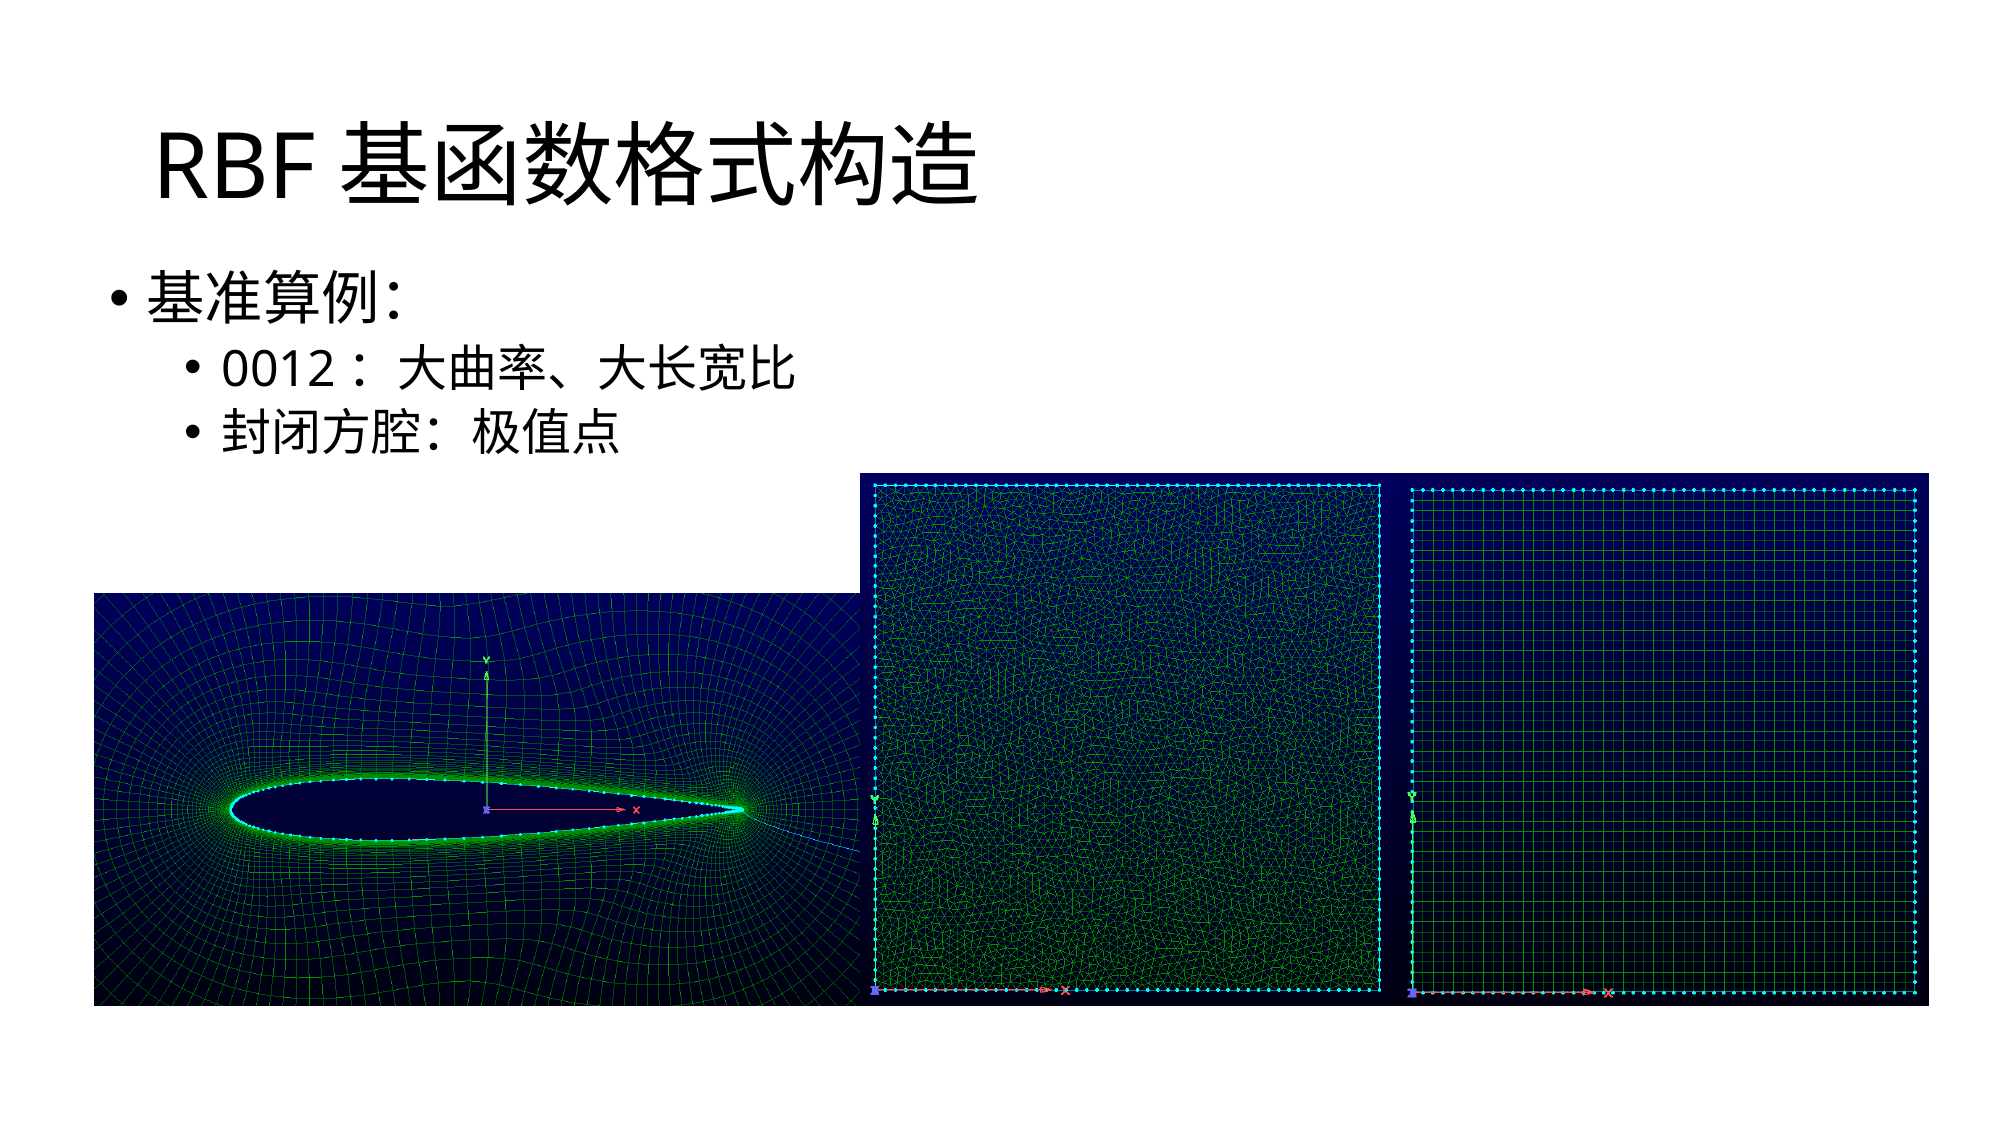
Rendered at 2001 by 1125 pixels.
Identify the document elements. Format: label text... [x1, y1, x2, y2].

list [94, 593, 860, 1006]
text_box 基准算例： 0012：大曲率、大长宽比 封闭方腔：极值点 [94, 262, 1820, 593]
picture [860, 473, 1929, 1006]
title RBF基函数格式构造 [137, 59, 1863, 278]
